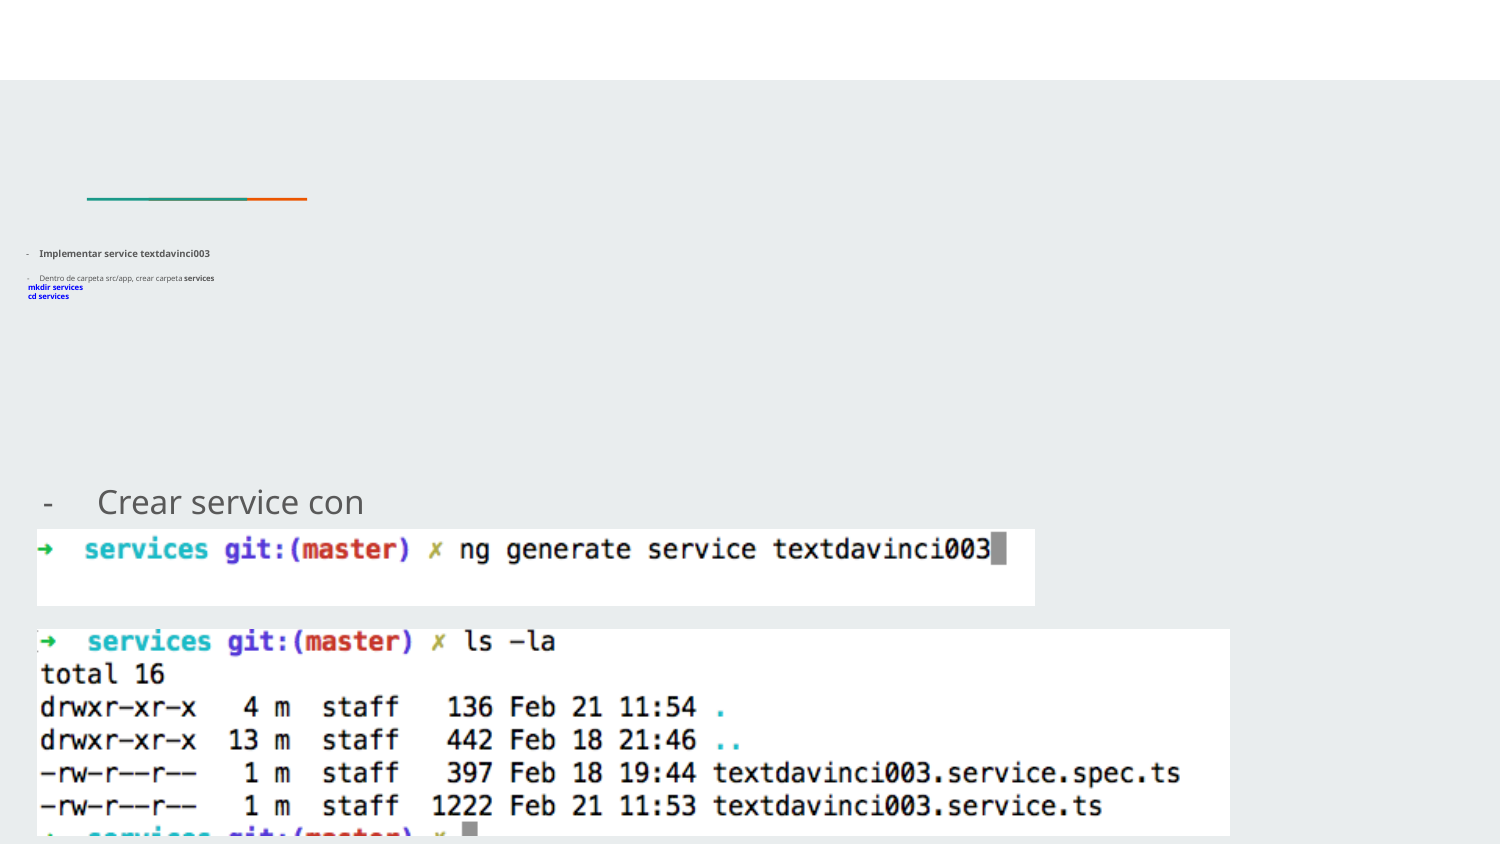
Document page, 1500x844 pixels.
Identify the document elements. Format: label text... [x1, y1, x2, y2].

picture [37, 629, 1231, 837]
title Implementar service textdavinci003 Dentro de carpeta src/app, crear carpeta services mkdir services cd services [7, 233, 1330, 317]
picture [37, 528, 1035, 606]
text_box Crear service con [7, 466, 500, 537]
